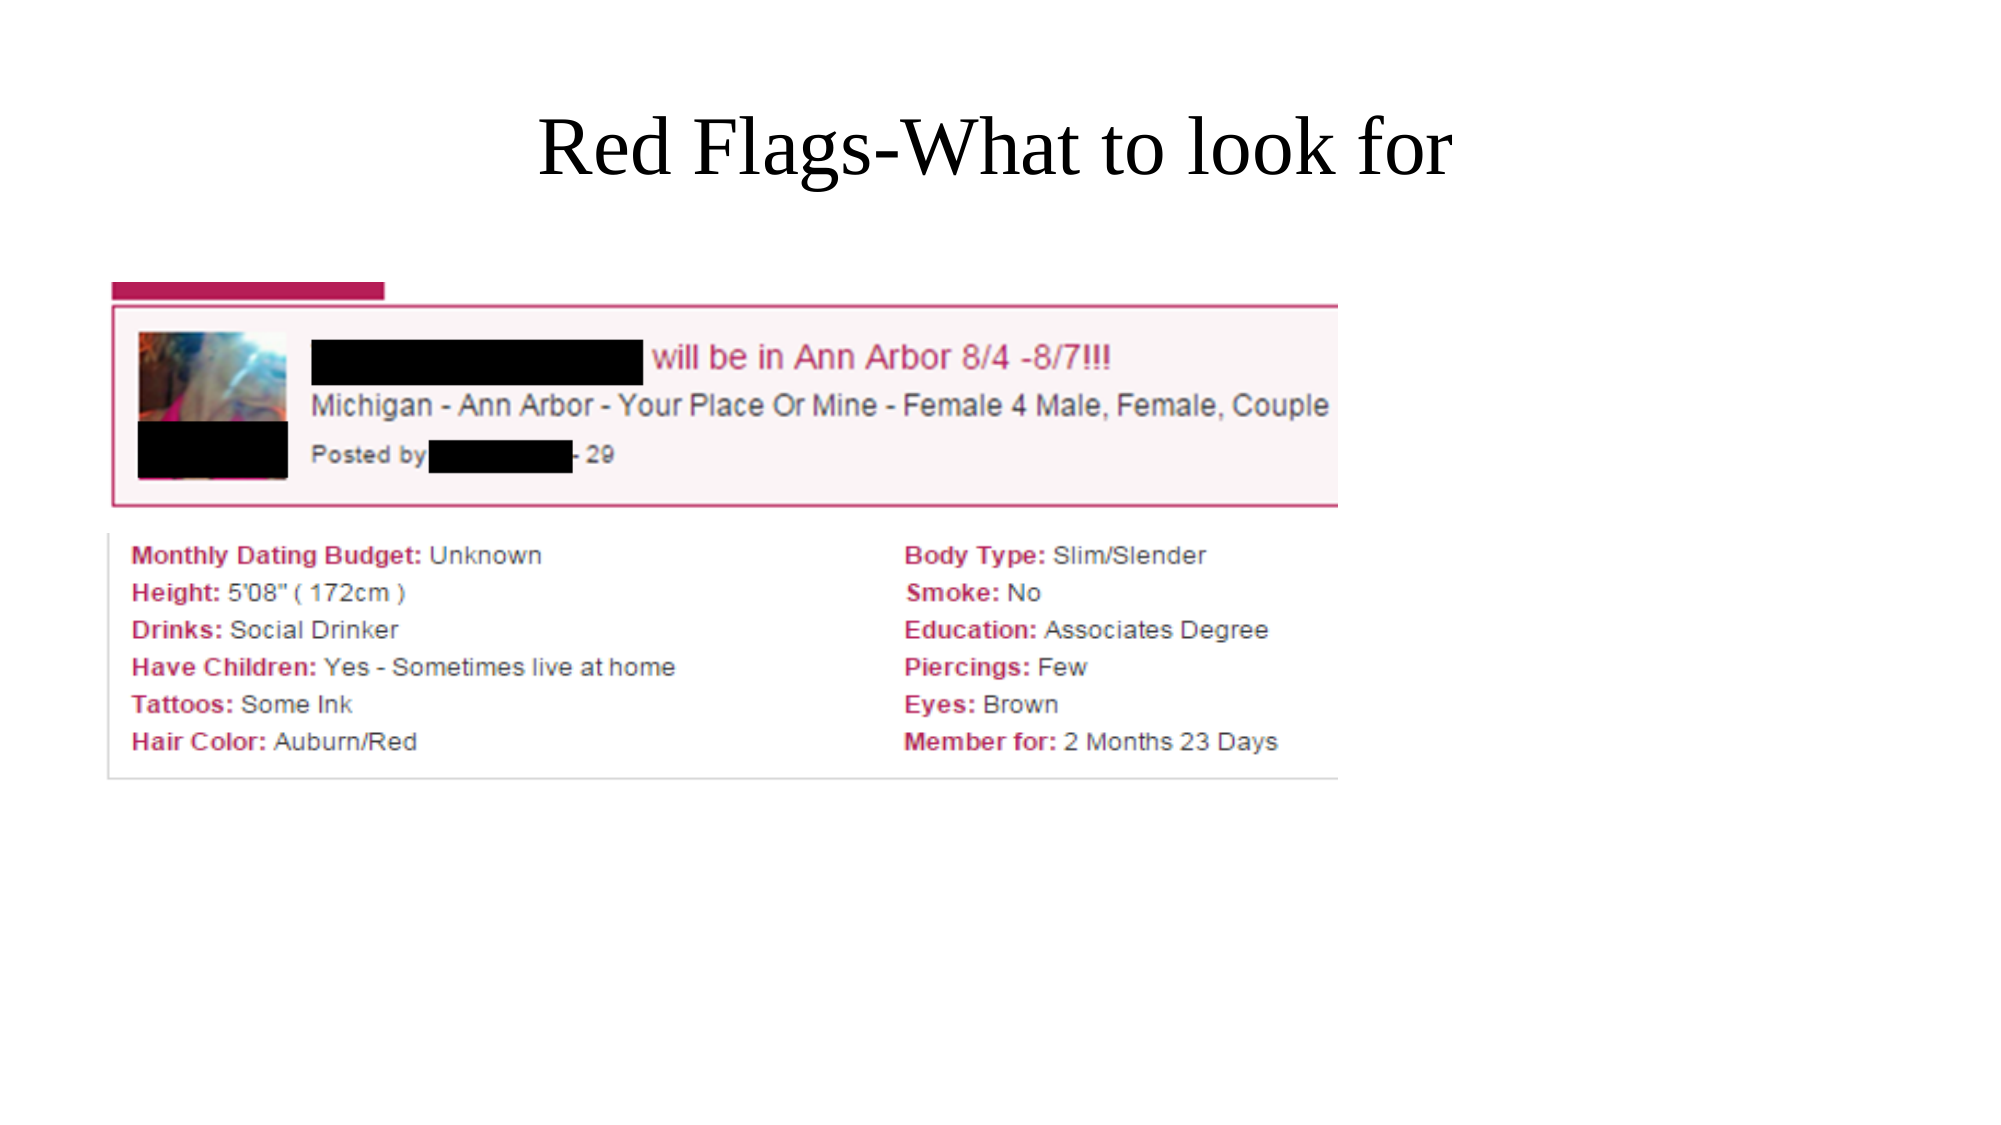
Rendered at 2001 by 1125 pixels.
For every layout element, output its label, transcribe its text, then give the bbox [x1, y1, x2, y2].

picture [99, 533, 1338, 786]
picture [99, 282, 1338, 511]
text_box Red Flags-What to look for [119, 83, 1894, 199]
